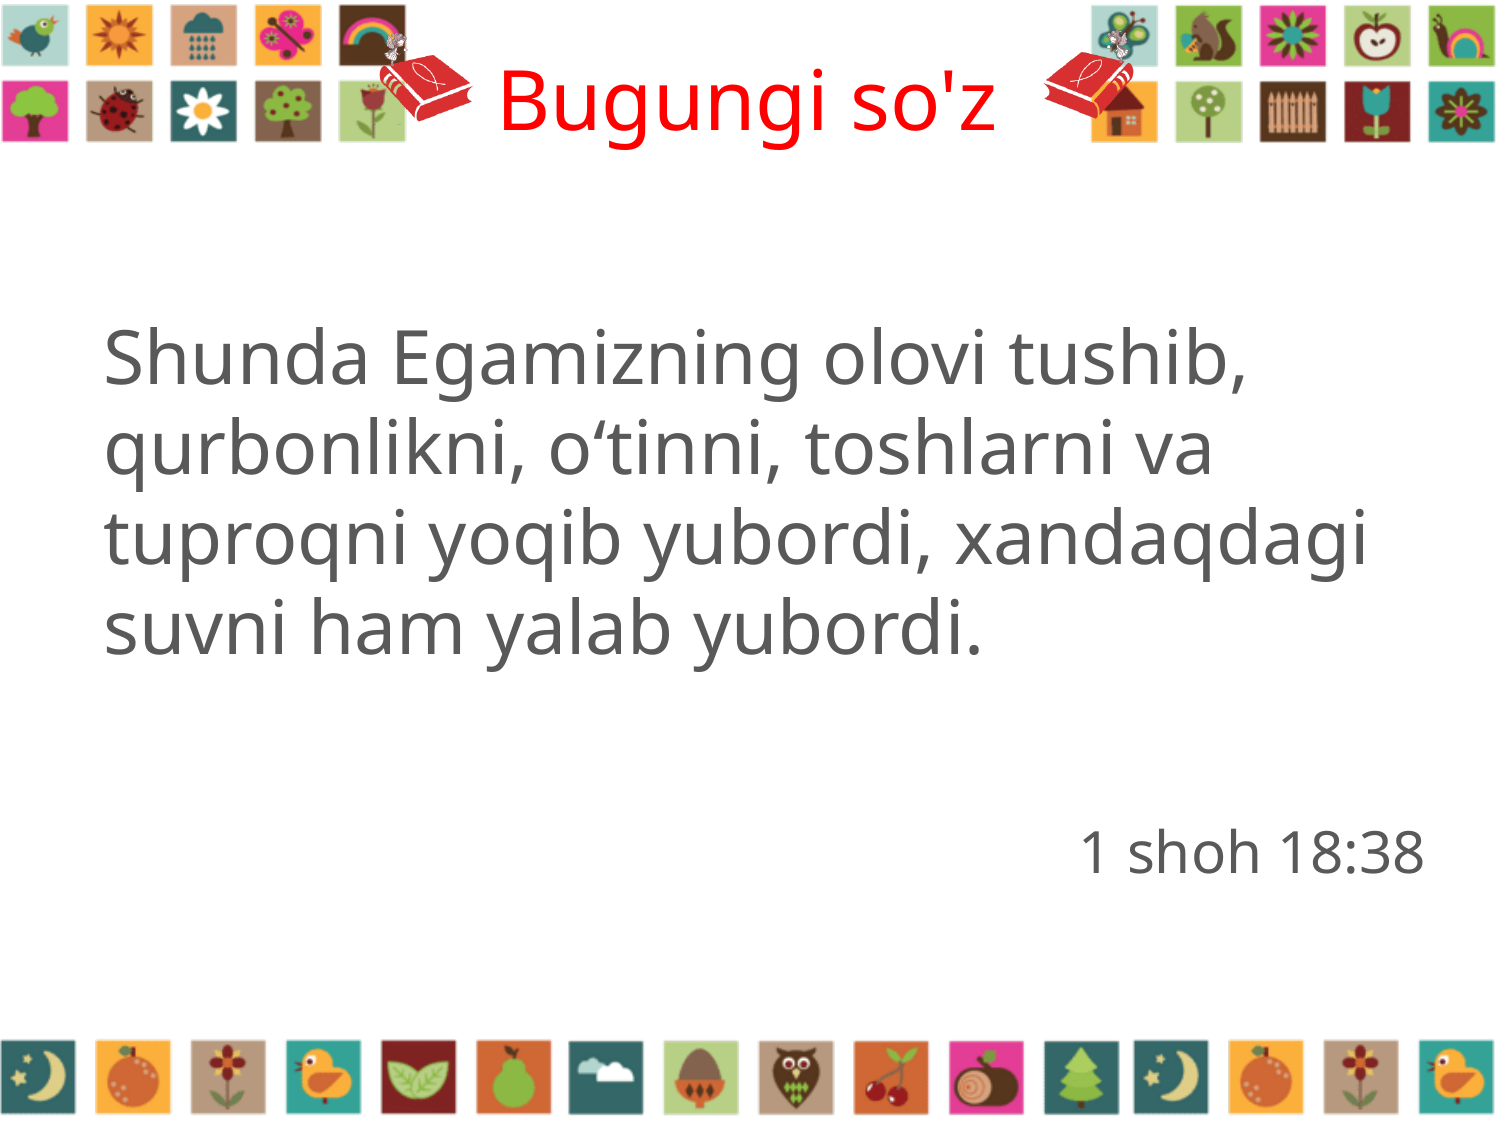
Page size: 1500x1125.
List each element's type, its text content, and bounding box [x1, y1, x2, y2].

text_box 1 shoh 18:38 [808, 807, 1441, 893]
picture [0, 3, 505, 150]
text_box Bugungi so'z [423, 39, 1080, 155]
text_box Shunda Egamizning olovi tushib, qurbonlikni, o‘tinni, toshlarni va tuproqni yoqib yubordi, xandaqdagi suvni ham yalab yubordi. [88, 302, 1436, 678]
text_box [0, 1028, 1500, 1118]
picture [1012, 3, 1500, 150]
